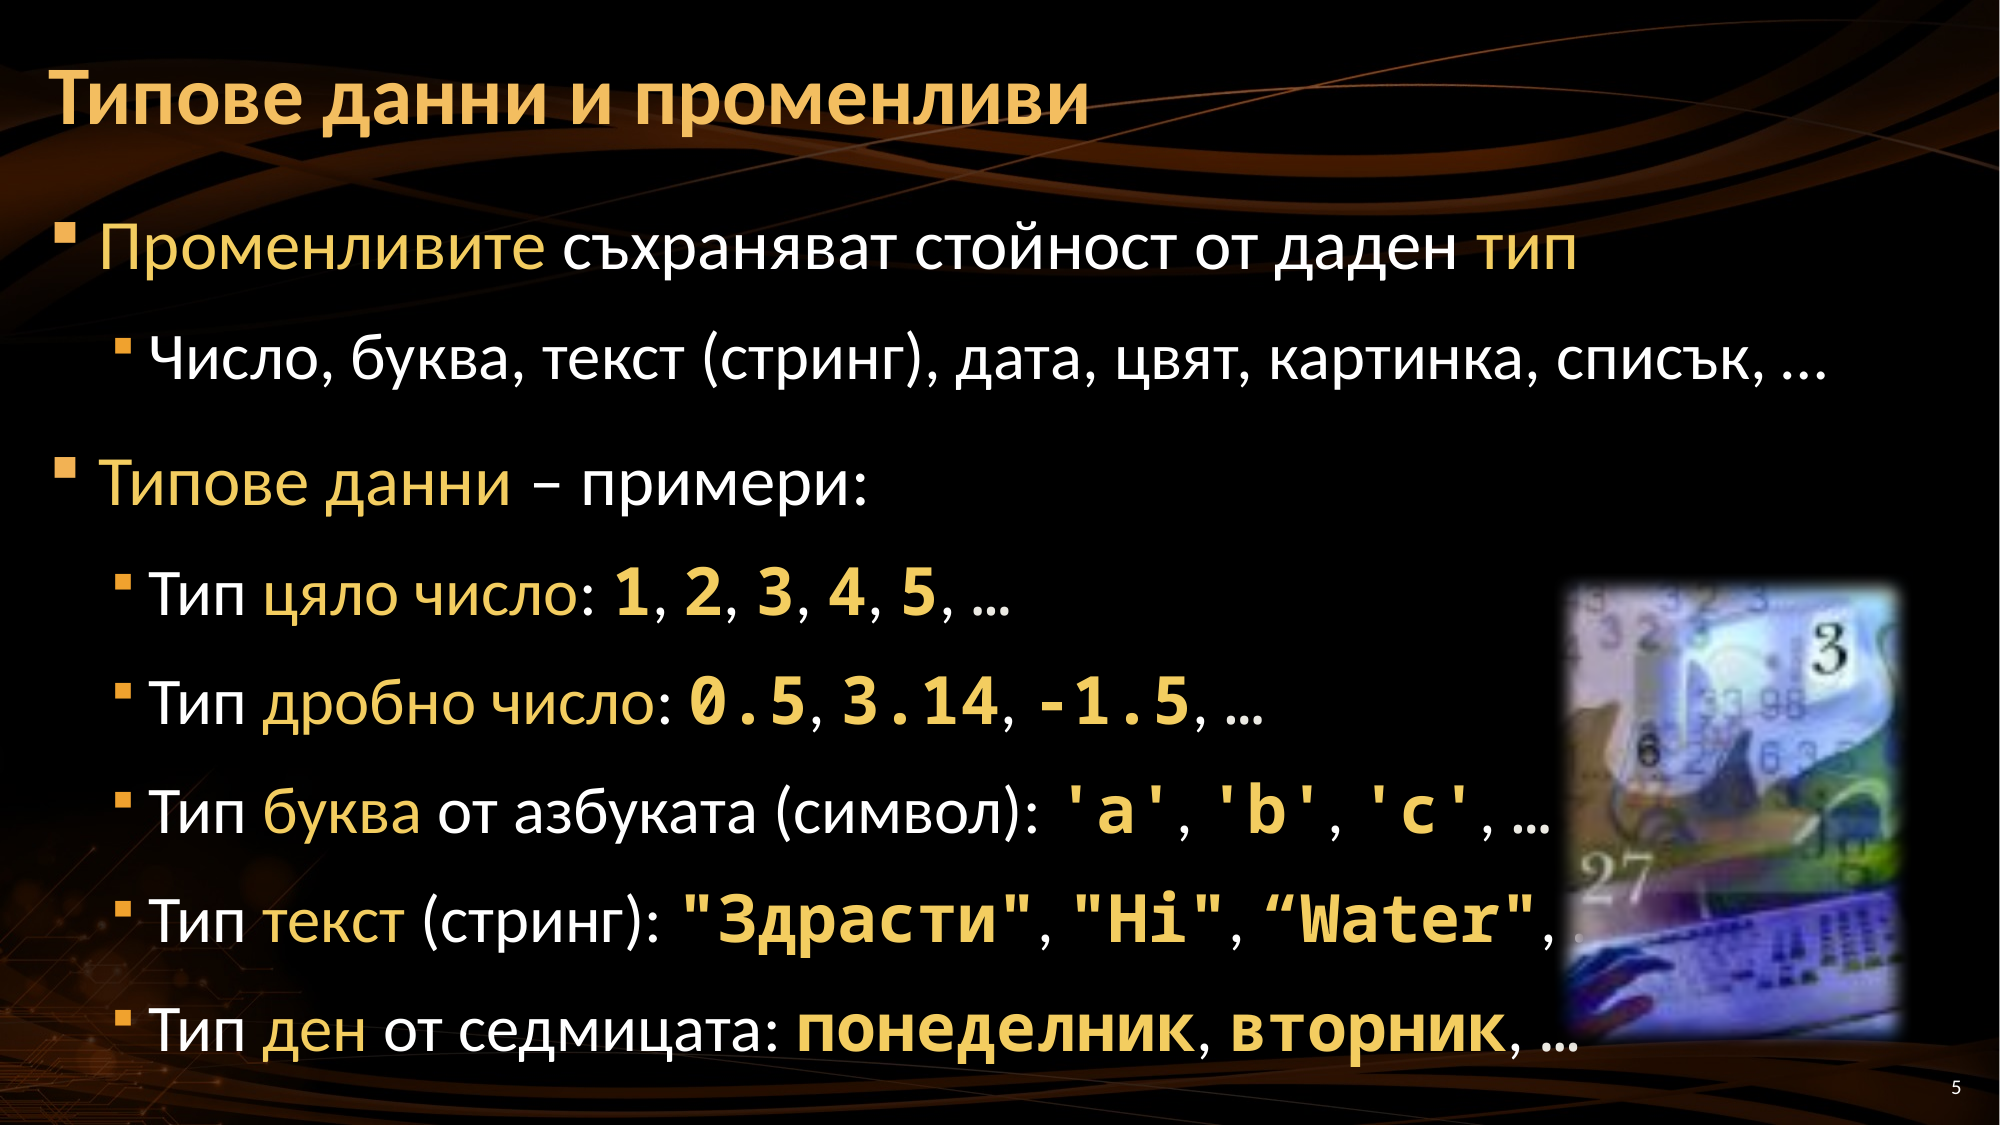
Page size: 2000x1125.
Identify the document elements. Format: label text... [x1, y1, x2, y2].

list Променливите съхраняват стойност от даден тип Число, буква, текст (стринг), дата, цвят, картинка, списък, … Типове данни – примери: Тип цяло число: 1, 2, 3, 4, 5, … Тип дробно число: 0.5, 3.14, -1.5, … Тип буква от азбуката (символ): 'a', 'b', 'c', … Тип текст (стринг): "Здрасти", "Hi", “Water", … Тип ден от седмицата: понеделник, вторник, … [31, 189, 1968, 1103]
slide_number 5 [1897, 1070, 1968, 1103]
title Типове данни и променливи [30, 6, 1968, 189]
picture [0, 0, 2000, 1125]
